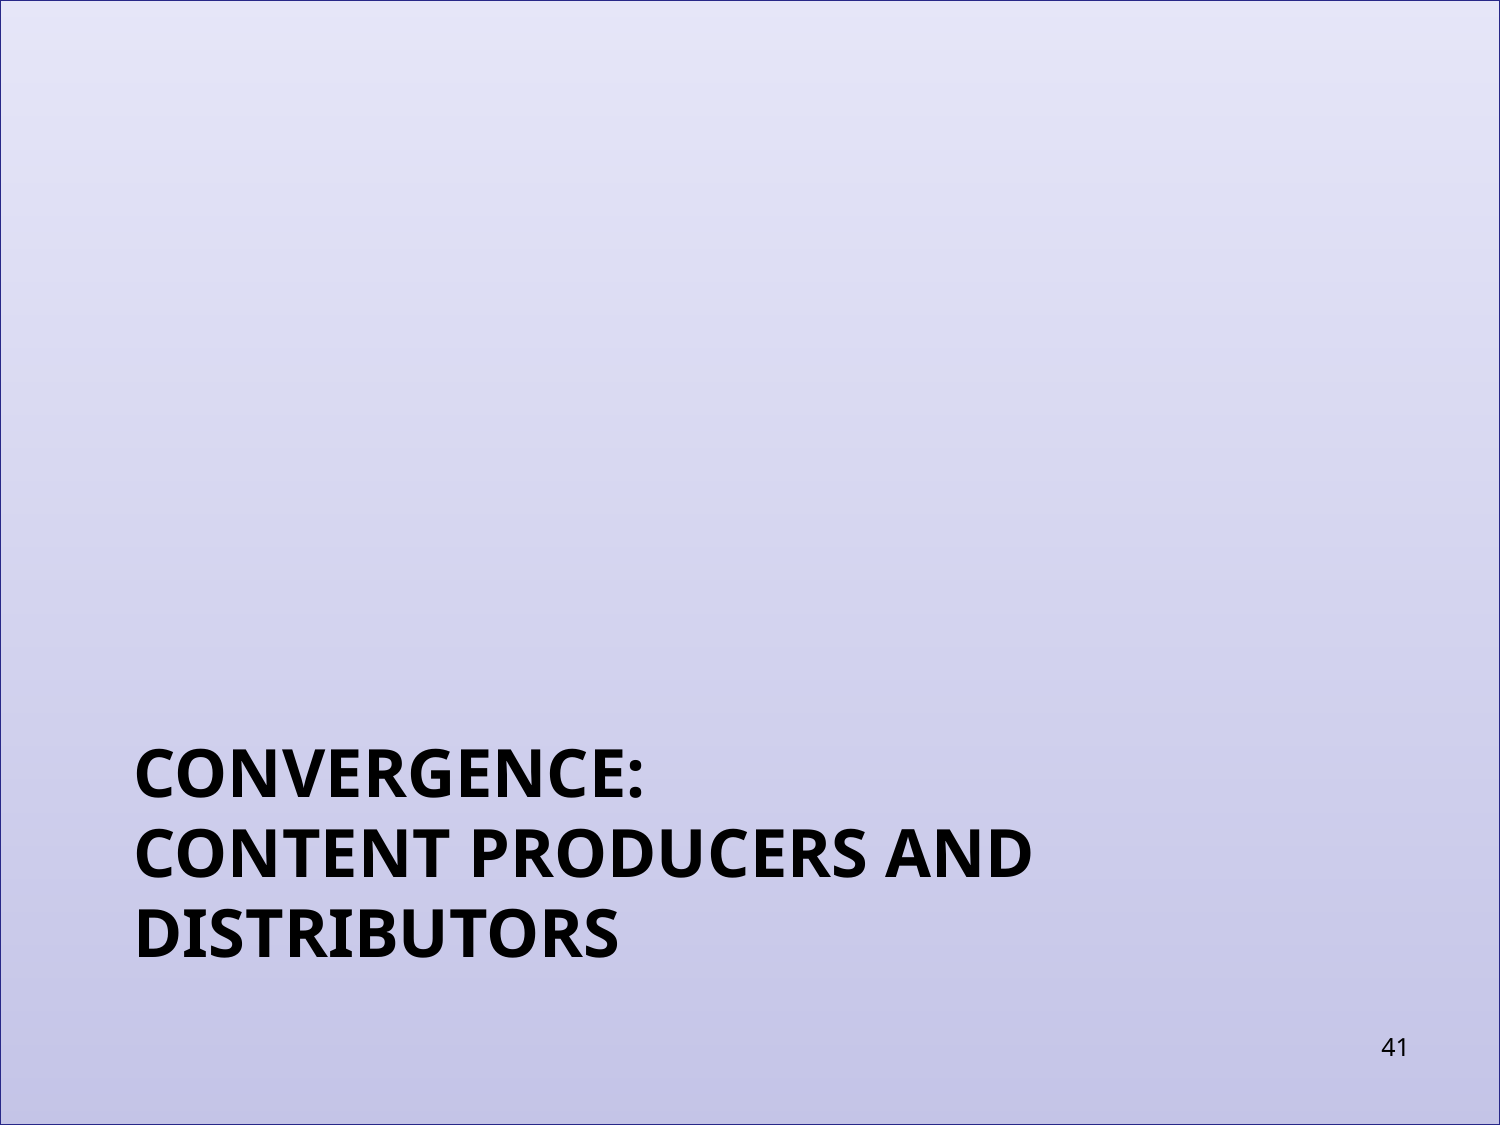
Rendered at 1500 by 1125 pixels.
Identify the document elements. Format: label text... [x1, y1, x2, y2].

text_box [0, 0, 1500, 1125]
title CONVERGENCE: CONTENT PRODUCERS AND DISTRIBUTORS [118, 722, 1430, 947]
slide_number 41 [1074, 1024, 1425, 1088]
